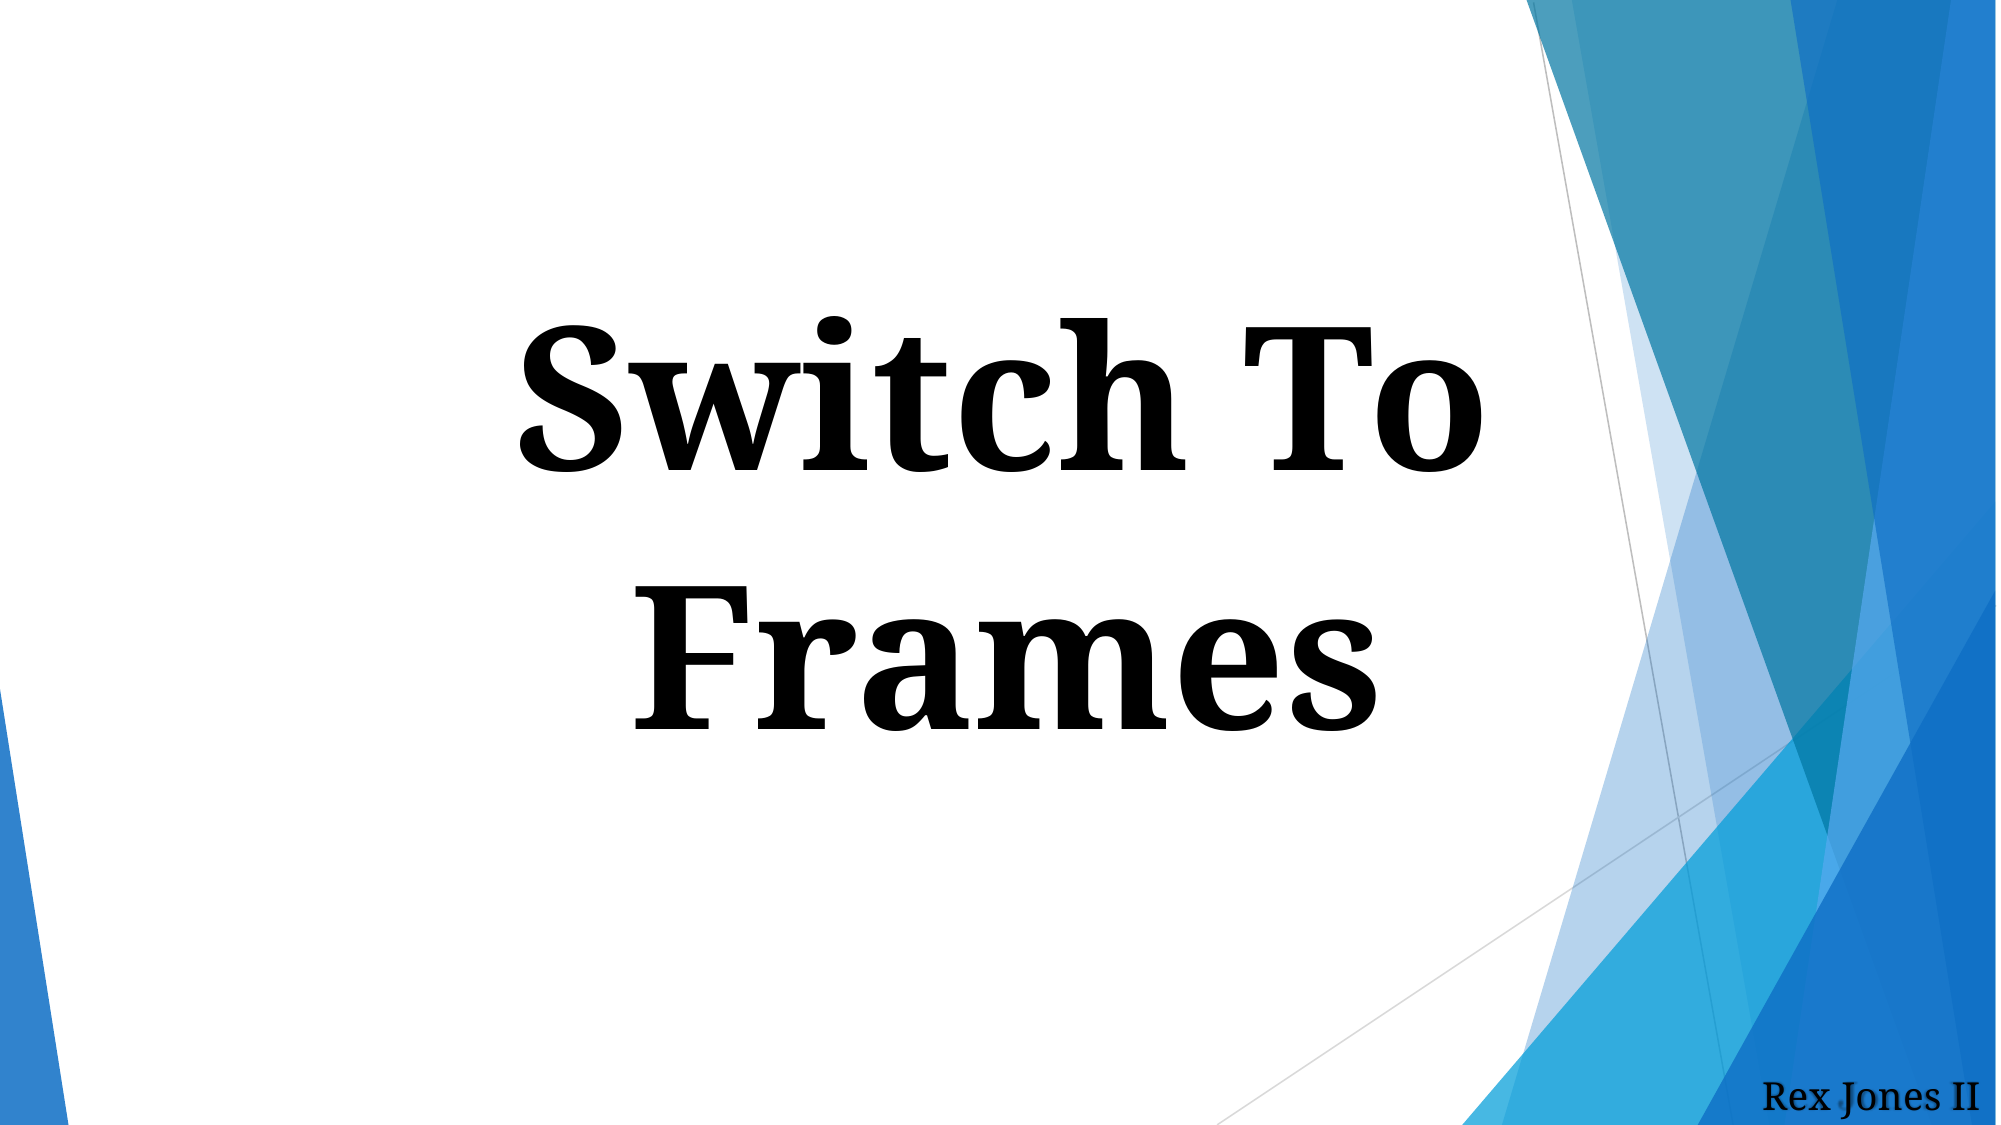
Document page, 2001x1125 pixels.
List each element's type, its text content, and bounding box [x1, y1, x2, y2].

picture [1734, 1054, 2000, 1125]
footer Rex Jones II [1759, 1072, 1983, 1125]
title Switch To Frames [103, 248, 1897, 770]
